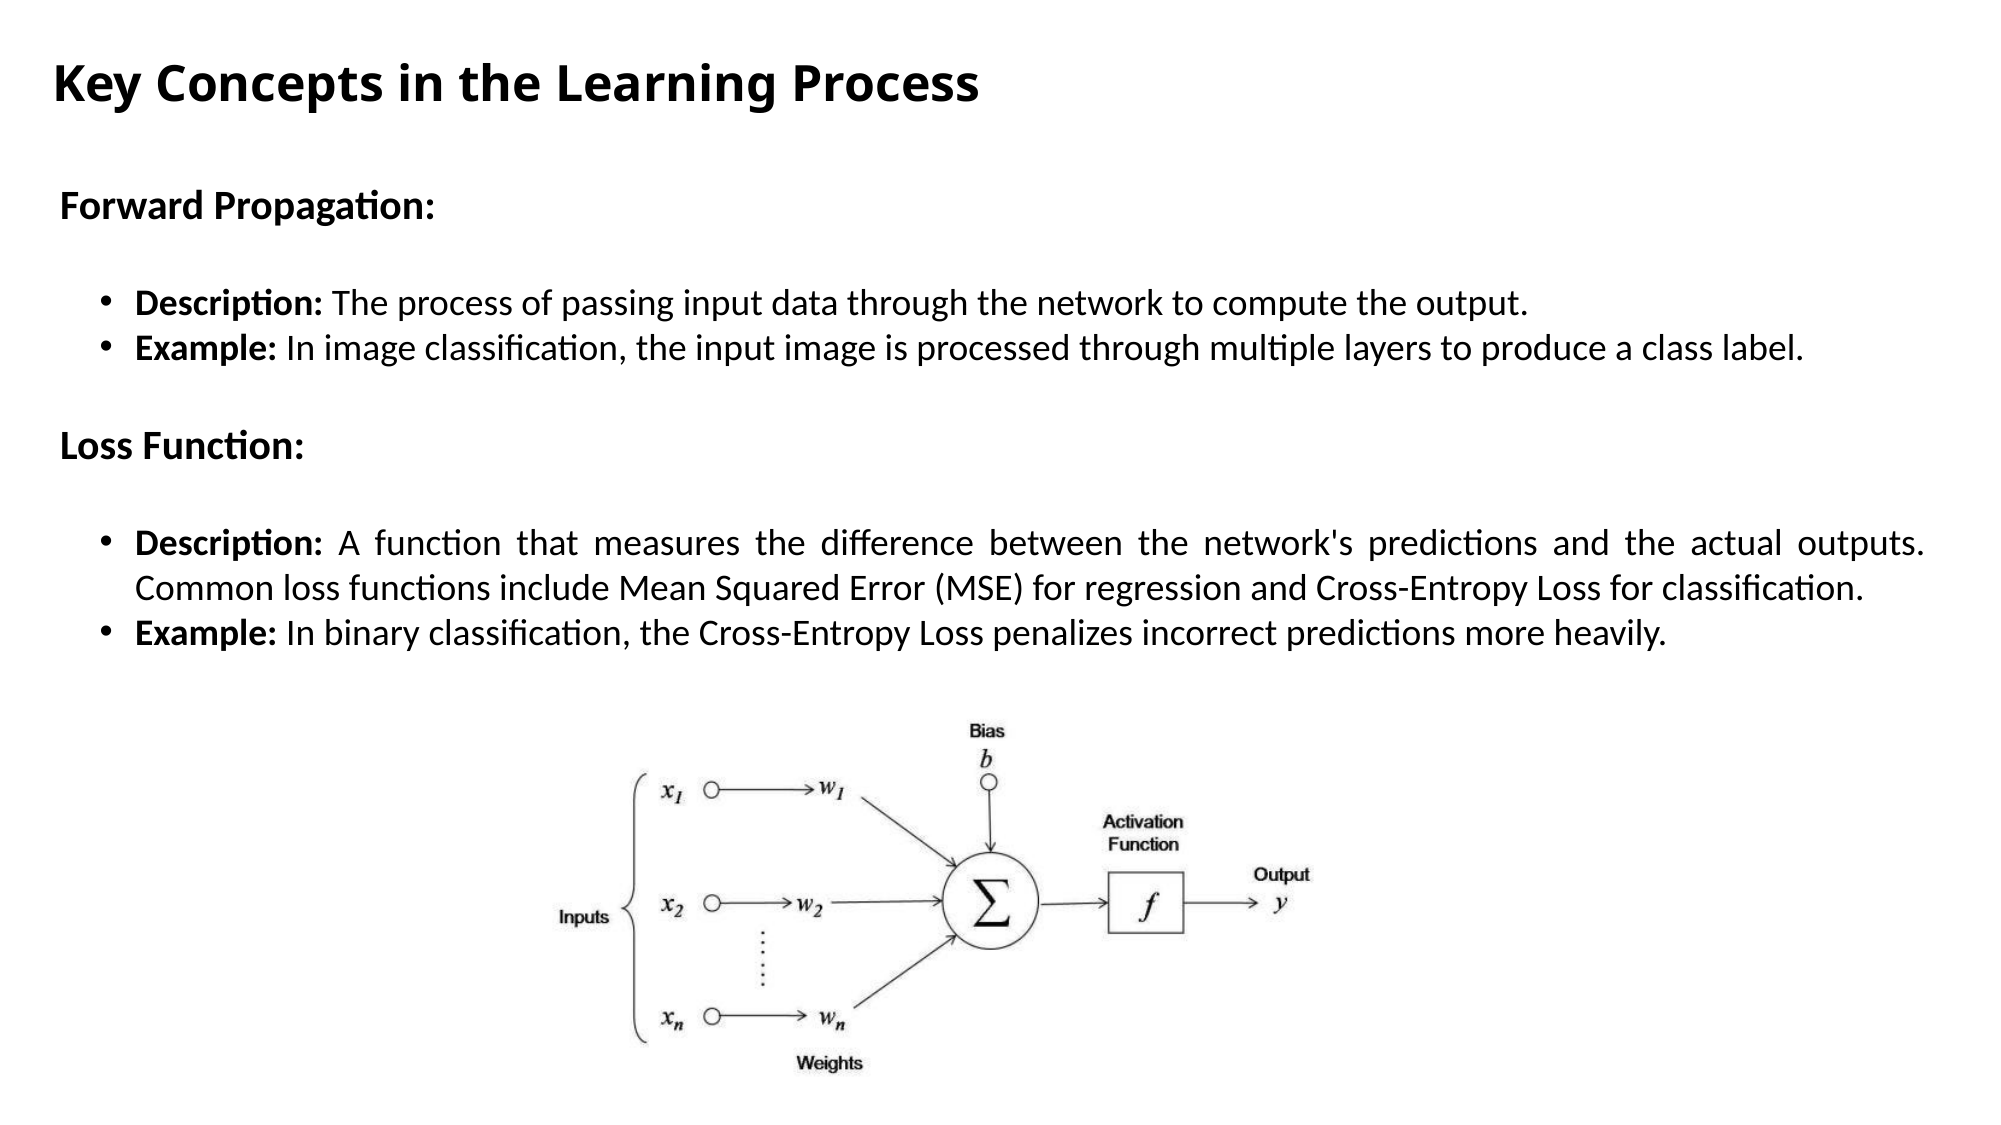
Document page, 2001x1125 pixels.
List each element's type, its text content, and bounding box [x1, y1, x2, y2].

text_box Forward Propagation: Description: The process of passing input data through the network to compute the output. Example: In image classification, the input image is processed through multiple layers to produce a class label. Loss Function: Description: A function that measures the difference between the network's predictions and the actual outputs. Common loss functions include Mean Squared Error (MSE) for regression and Cross-Entropy Loss for classification. Example: In binary classification, the Cross-Entropy Loss penalizes incorrect predictions more heavily. [45, 170, 1943, 661]
picture [542, 690, 1327, 1090]
title Key Concepts in the Learning Process [37, 35, 1168, 135]
